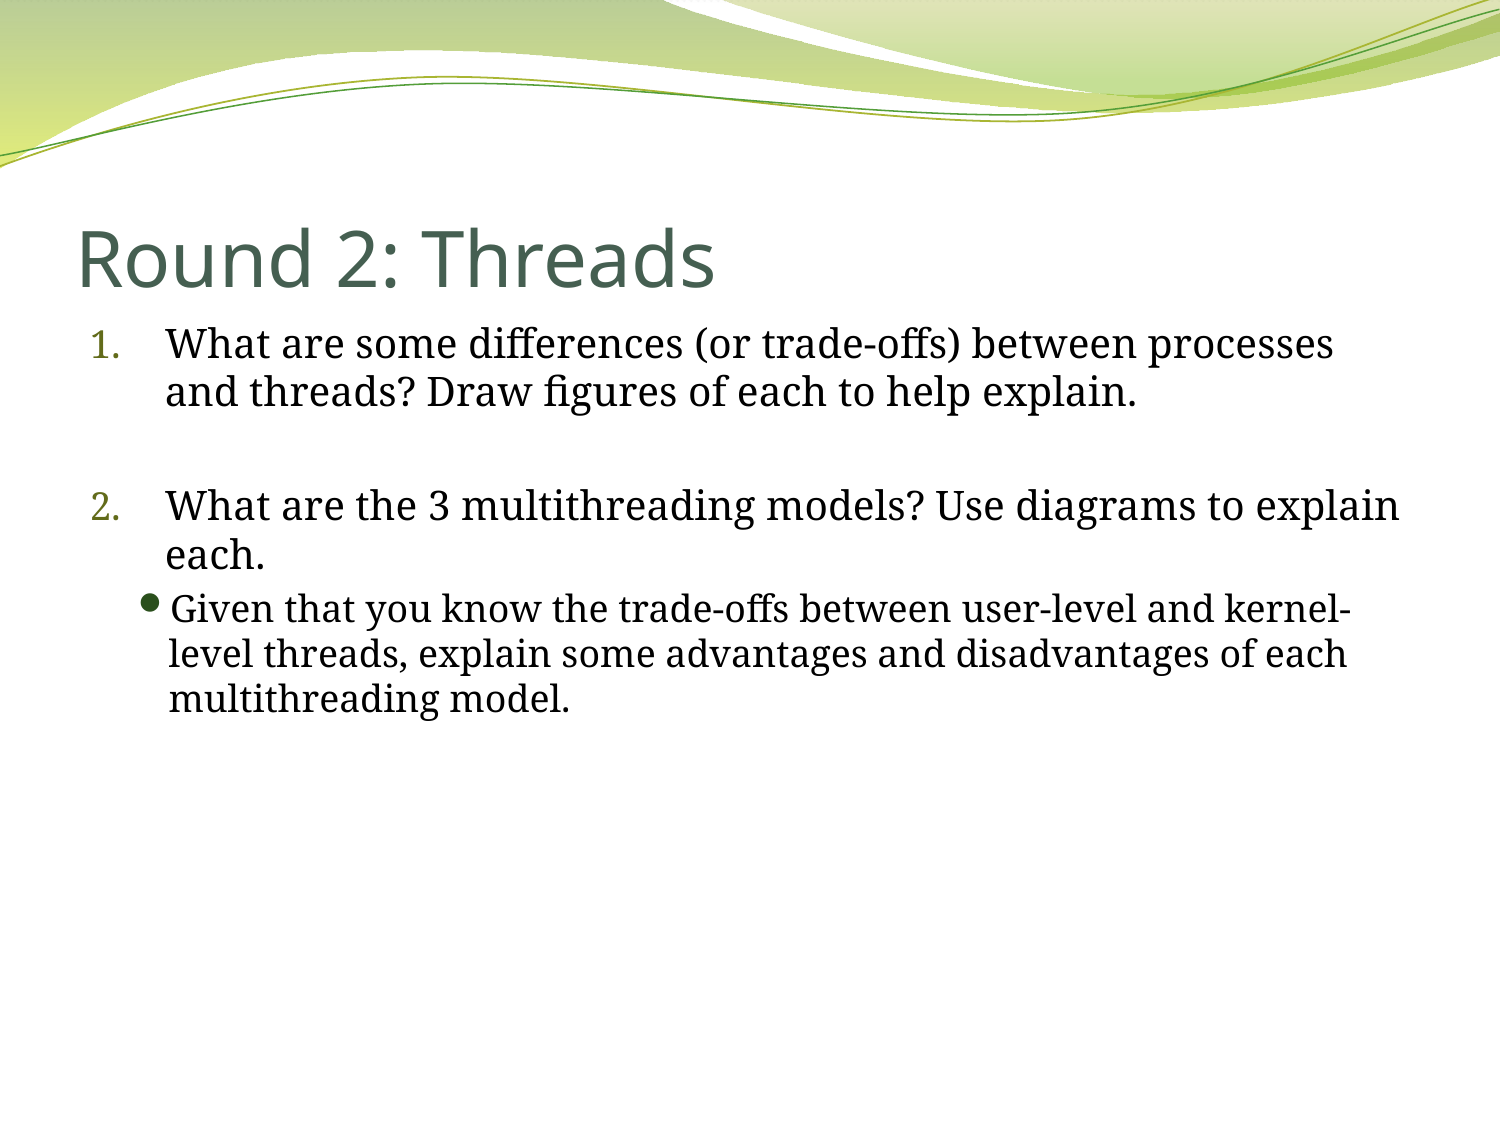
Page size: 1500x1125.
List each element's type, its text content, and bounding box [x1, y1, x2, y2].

list What are some differences (or trade-offs) between processes and threads? Draw figures of each to help explain. What are the 3 multithreading models? Use diagrams to explain each. Given that you know the trade-offs between user-level and kernel-level threads, explain some advantages and disadvantages of each multithreading model. [75, 310, 1425, 1031]
title Round 2: Threads [75, 115, 1425, 303]
